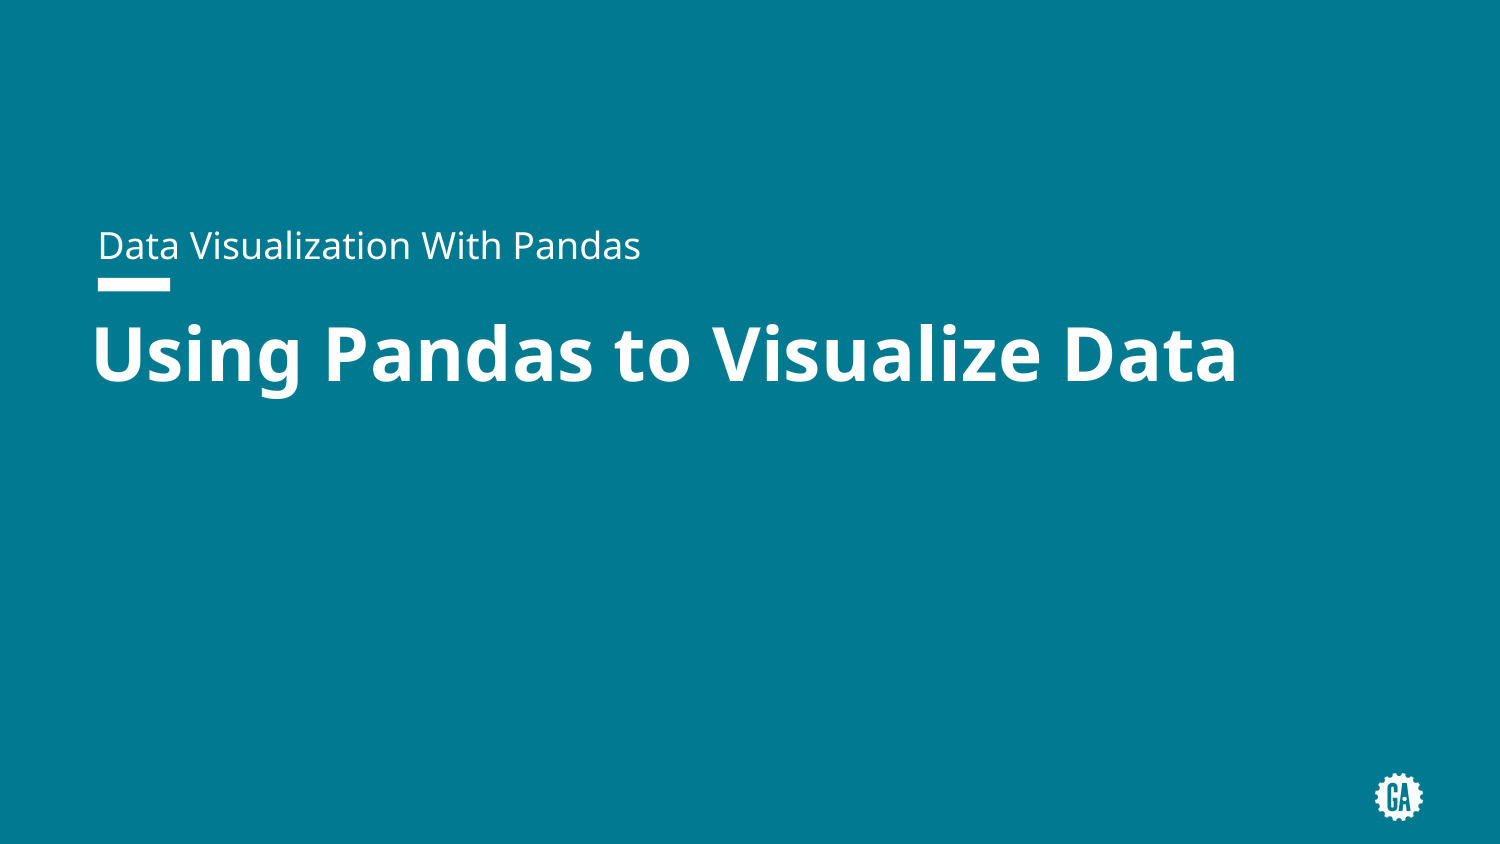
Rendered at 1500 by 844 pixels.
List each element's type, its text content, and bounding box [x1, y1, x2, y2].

subtitle Data Visualization With Pandas [82, 200, 1306, 268]
picture [1351, 749, 1447, 844]
title Using Pandas to Visualize Data [75, 291, 1314, 553]
